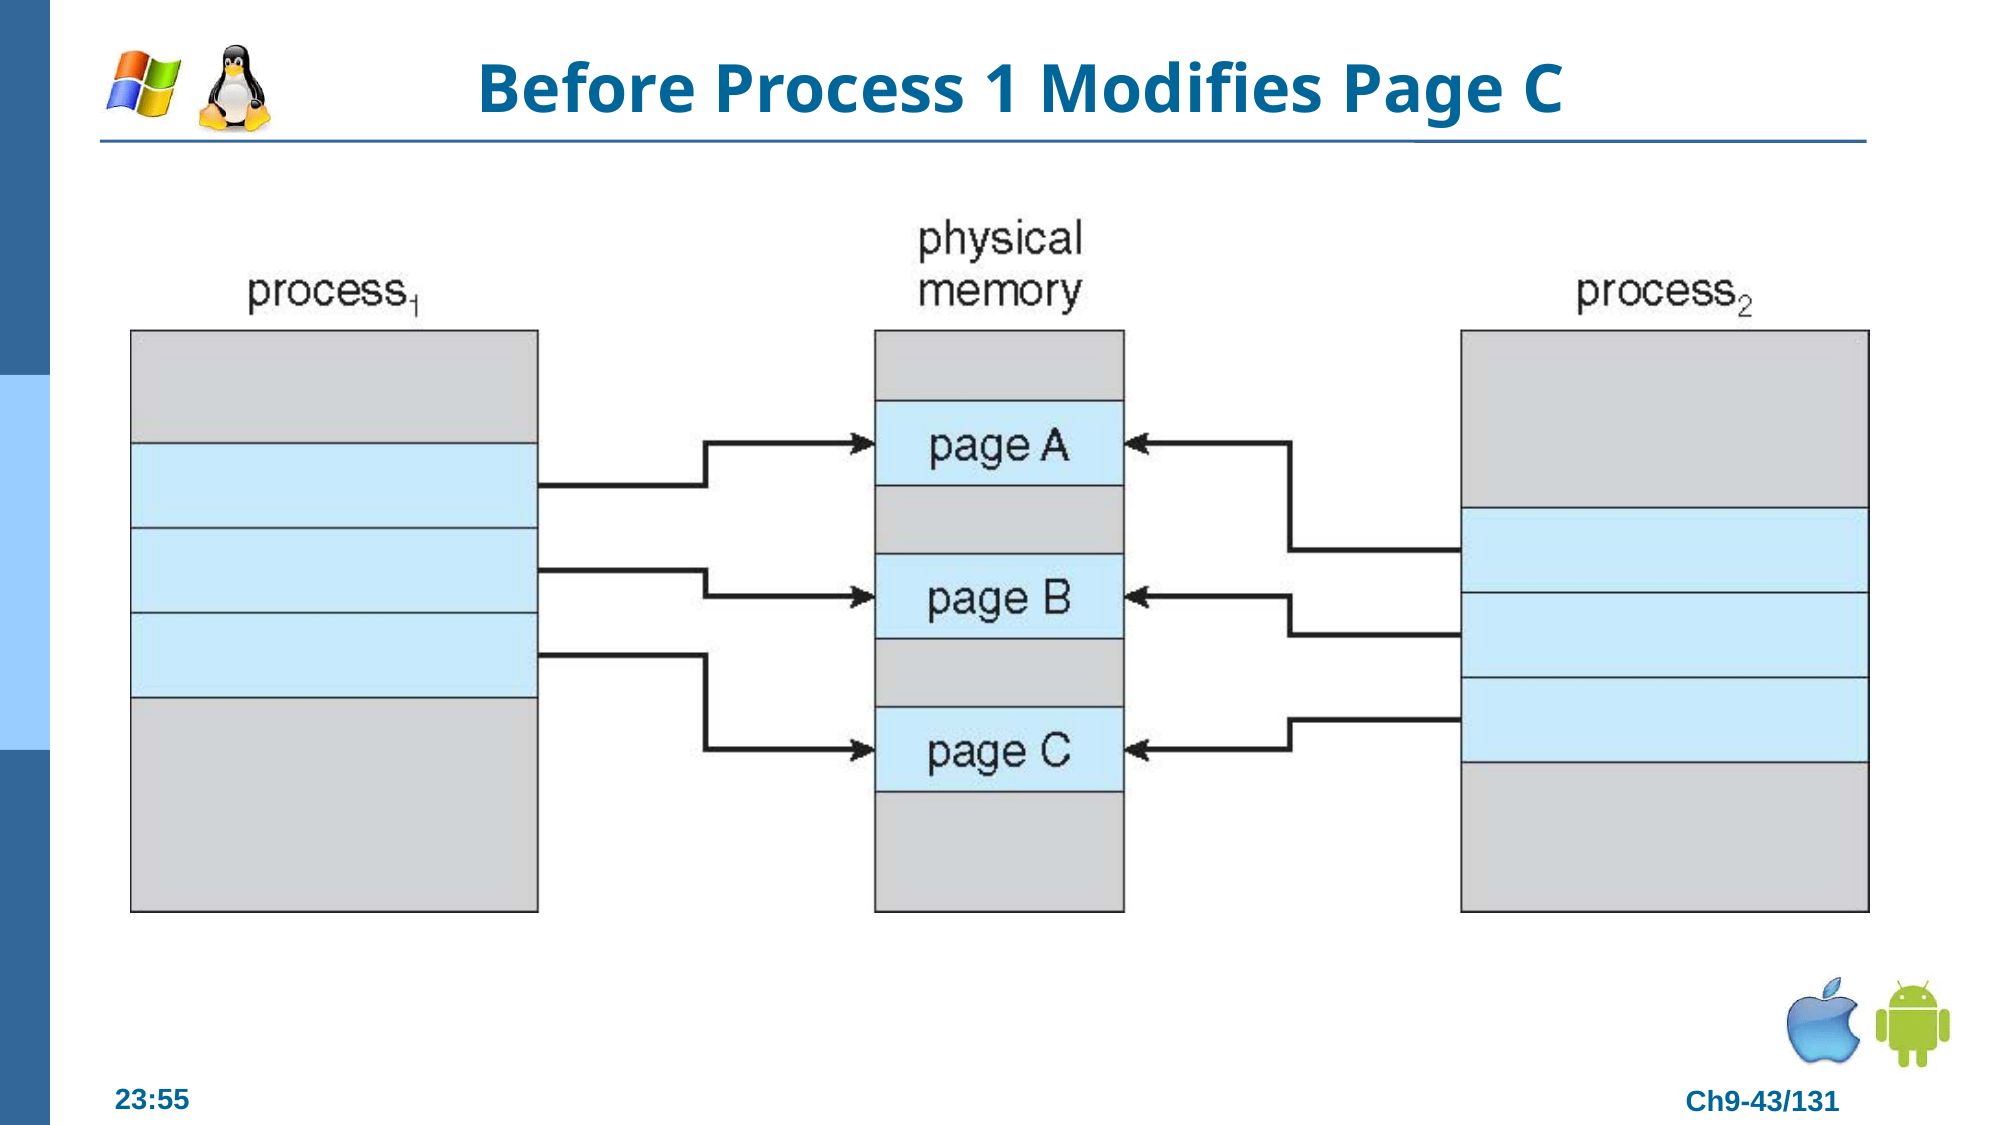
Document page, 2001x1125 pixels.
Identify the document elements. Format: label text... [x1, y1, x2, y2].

picture [130, 212, 1870, 913]
title Before Process 1 Modifies Page C [382, 38, 1661, 134]
picture [1774, 973, 1959, 1074]
picture [99, 36, 285, 137]
